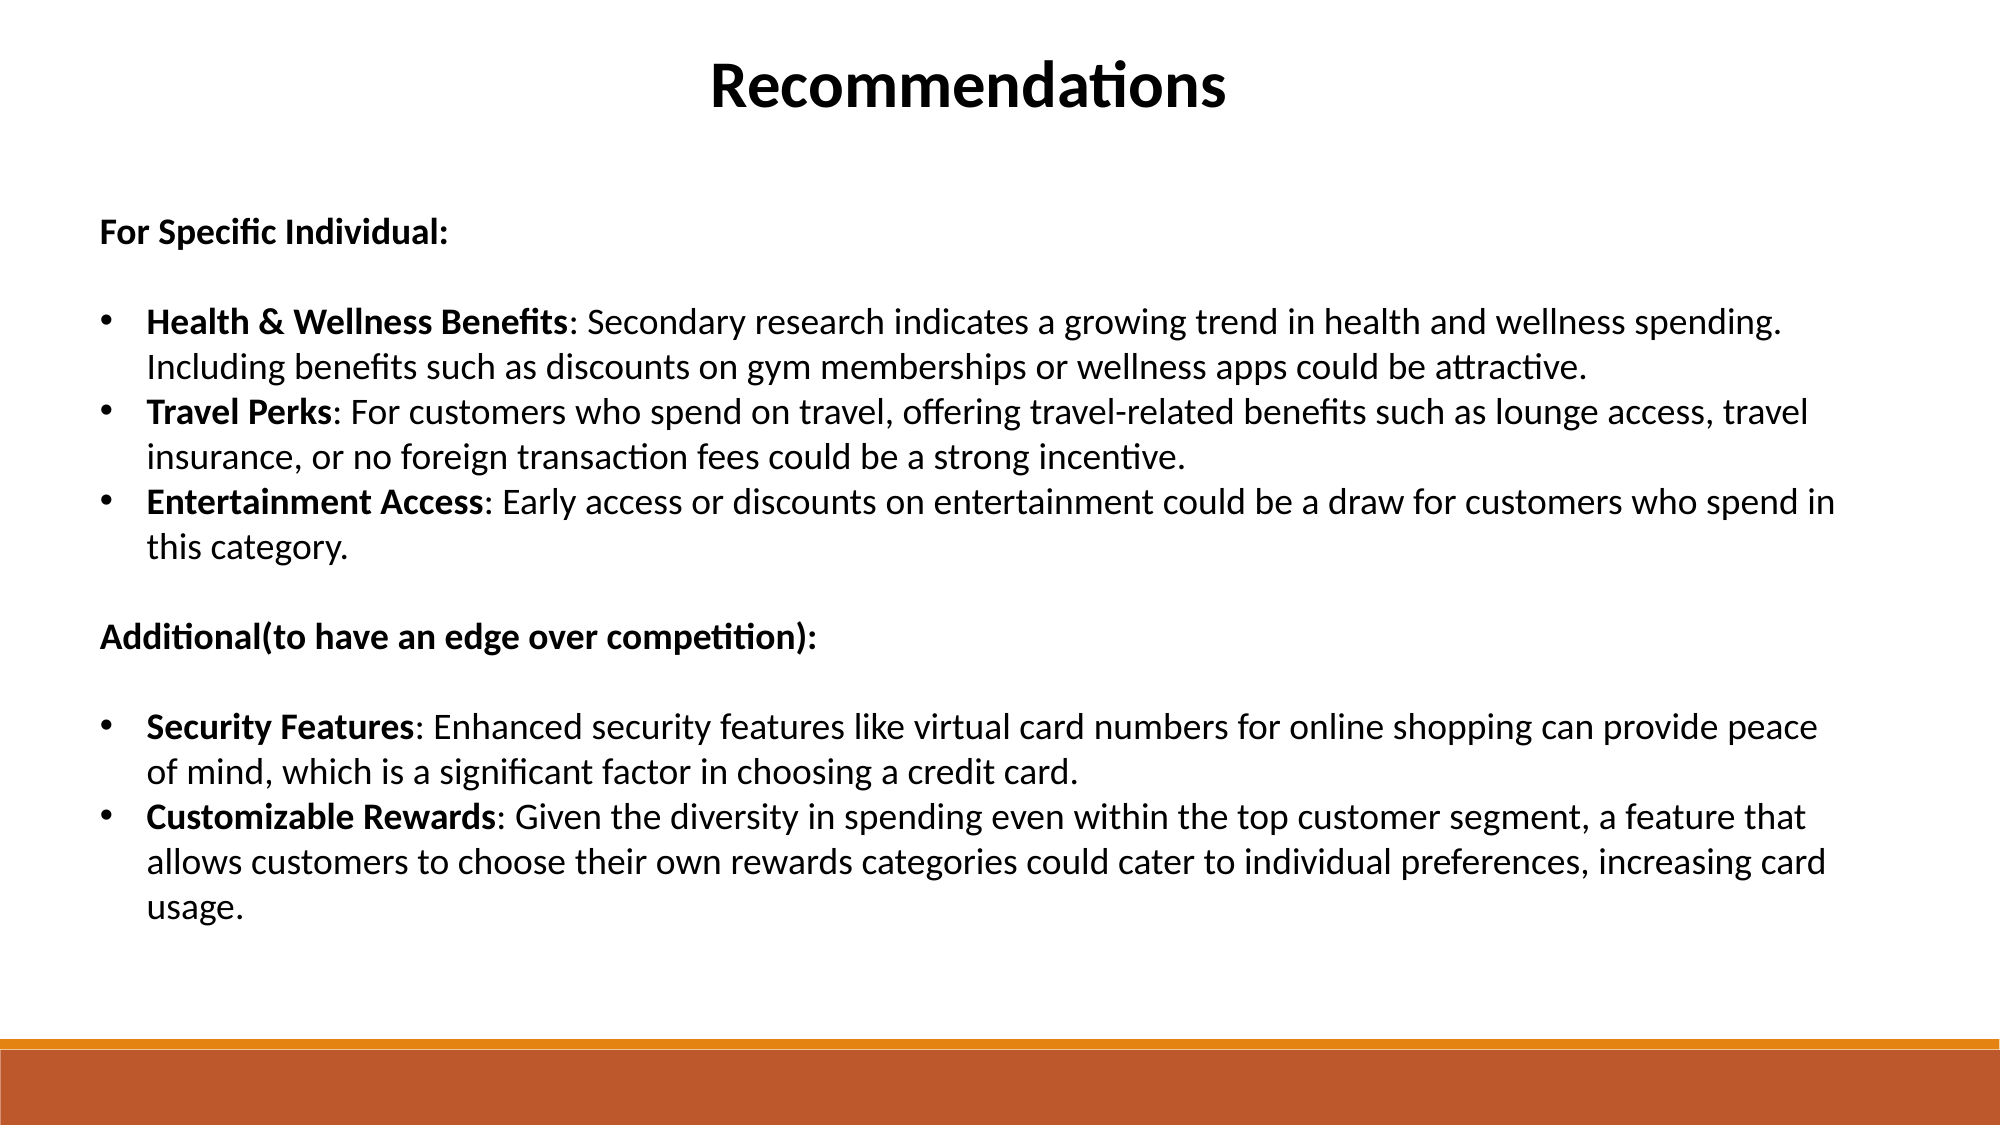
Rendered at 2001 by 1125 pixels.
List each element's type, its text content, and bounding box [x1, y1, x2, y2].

text_box For Specific Individual: Health & Wellness Benefits: Secondary research indicates a growing trend in health and wellness spending. Including benefits such as discounts on gym memberships or wellness apps could be attractive. Travel Perks: For customers who spend on travel, offering travel-related benefits such as lounge access, travel insurance, or no foreign transaction fees could be a strong incentive. Entertainment Access: Early access or discounts on entertainment could be a draw for customers who spend in this category. Additional(to have an edge over competition): Security Features: Enhanced security features like virtual card numbers for online shopping can provide peace of mind, which is a significant factor in choosing a credit card. Customizable Rewards: Given the diversity in spending even within the top customer segment, a feature that allows customers to choose their own rewards categories could cater to individual preferences, increasing card usage. [85, 199, 1853, 980]
text_box Recommendations [469, 33, 1469, 129]
